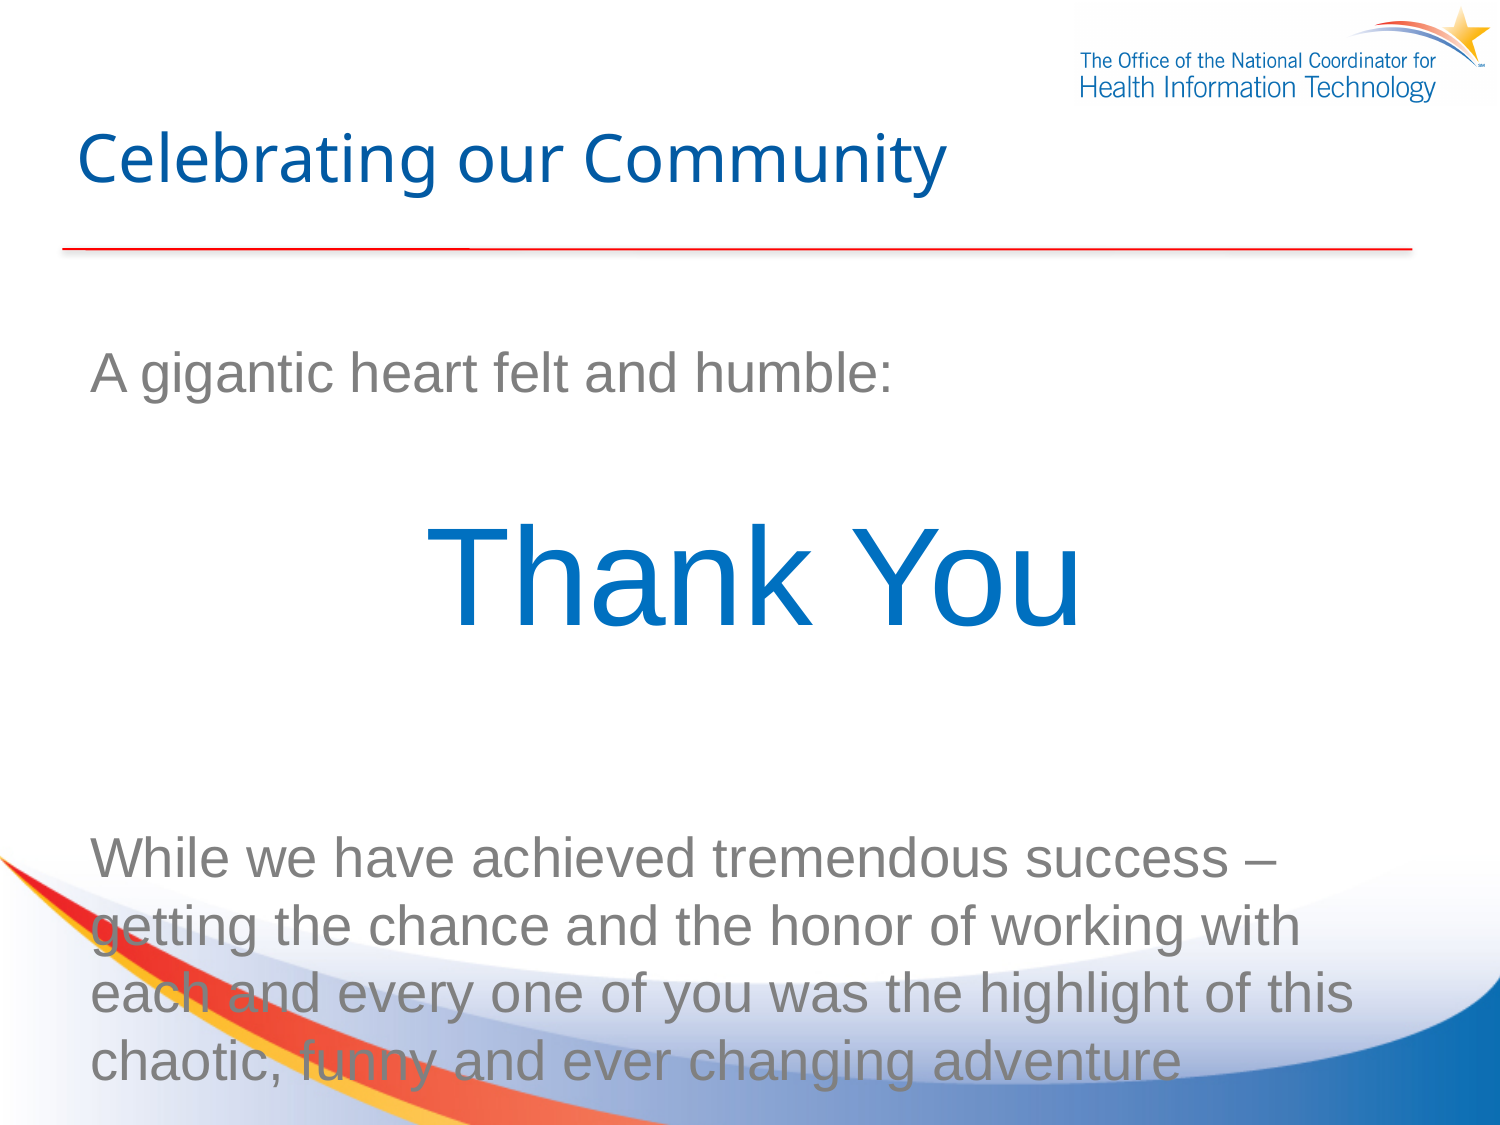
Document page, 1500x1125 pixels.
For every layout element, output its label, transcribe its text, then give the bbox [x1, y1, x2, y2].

list A gigantic heart felt and humble: Thank You While we have achieved tremendous success – getting the chance and the honor of working with each and every one of you was the highlight of this chaotic, funny and ever changing adventure [74, 328, 1426, 1101]
picture [1074, 2, 1497, 106]
title Celebrating our Community [60, 61, 1412, 250]
picture [0, 816, 1500, 1125]
